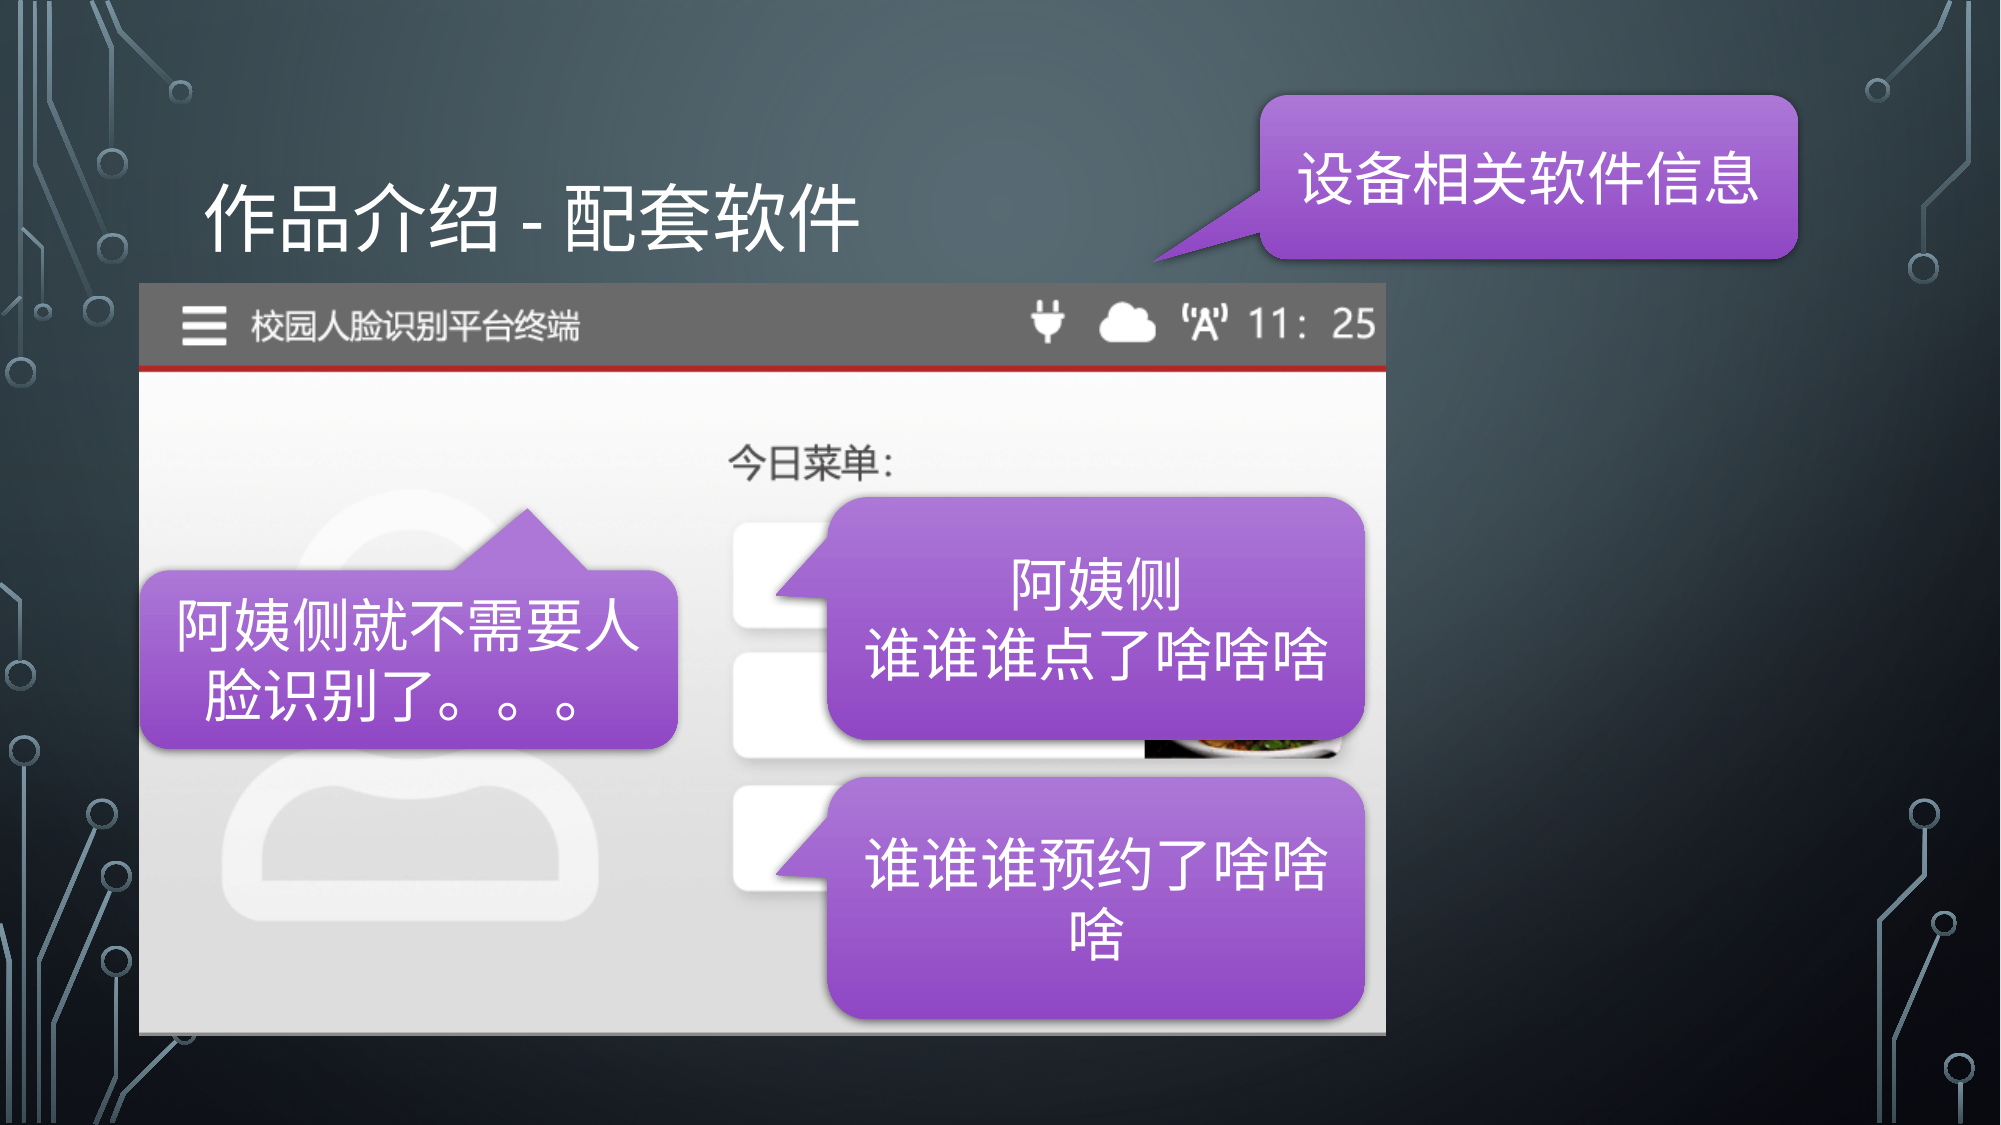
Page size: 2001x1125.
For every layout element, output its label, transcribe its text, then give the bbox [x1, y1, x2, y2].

picture [139, 283, 1386, 1036]
text_box 设备相关软件信息 [1152, 95, 1798, 262]
title 作品介绍-配套软件 [187, 101, 1813, 344]
